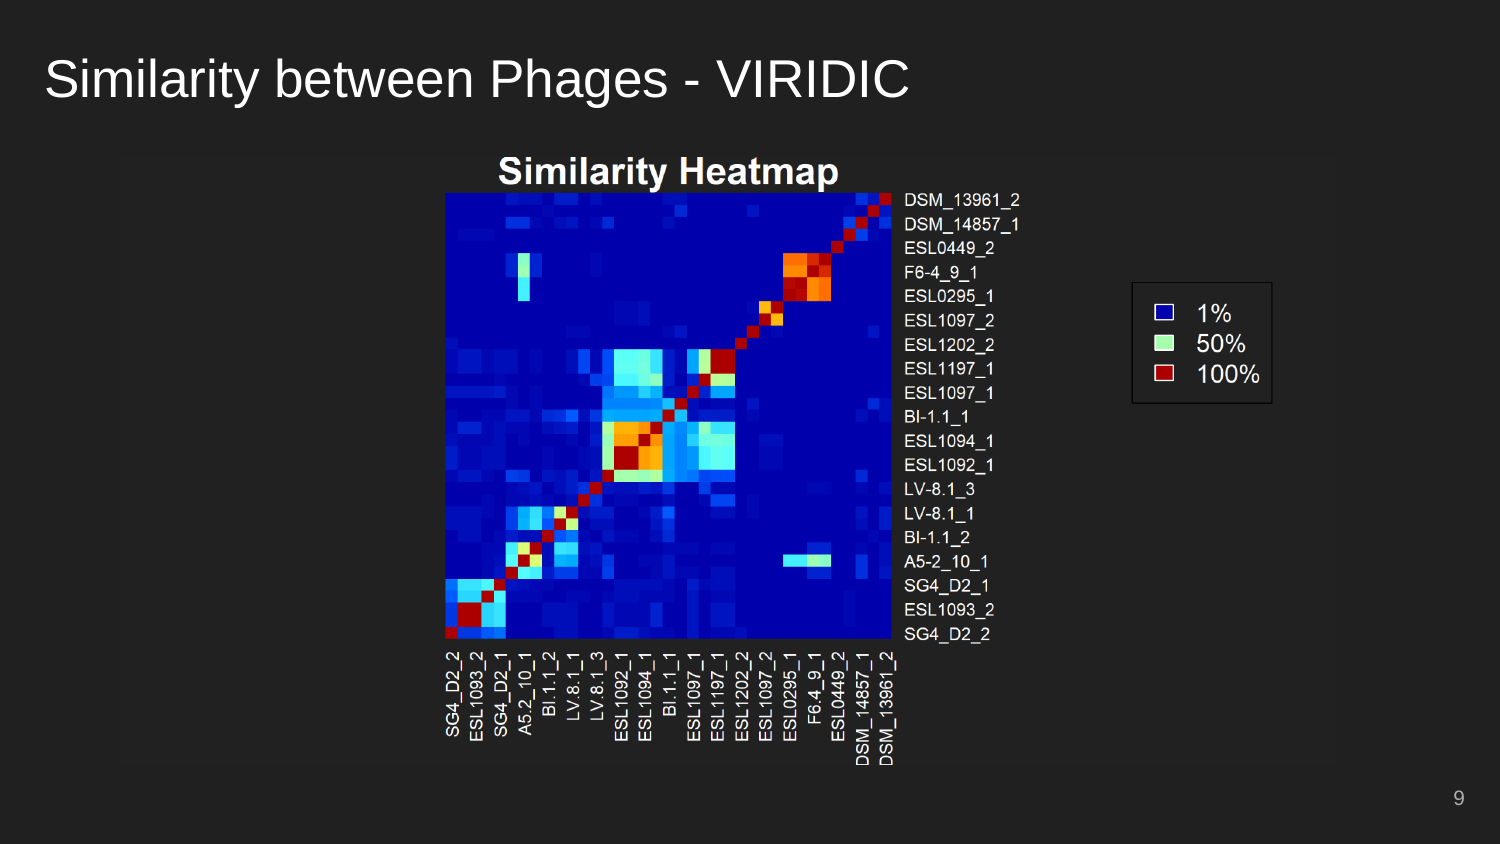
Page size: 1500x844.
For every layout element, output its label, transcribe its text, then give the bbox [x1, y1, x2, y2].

title Similarity between Phages - VIRIDIC [29, 29, 1428, 124]
slide_number 9 [1389, 764, 1480, 830]
picture [120, 157, 1337, 766]
